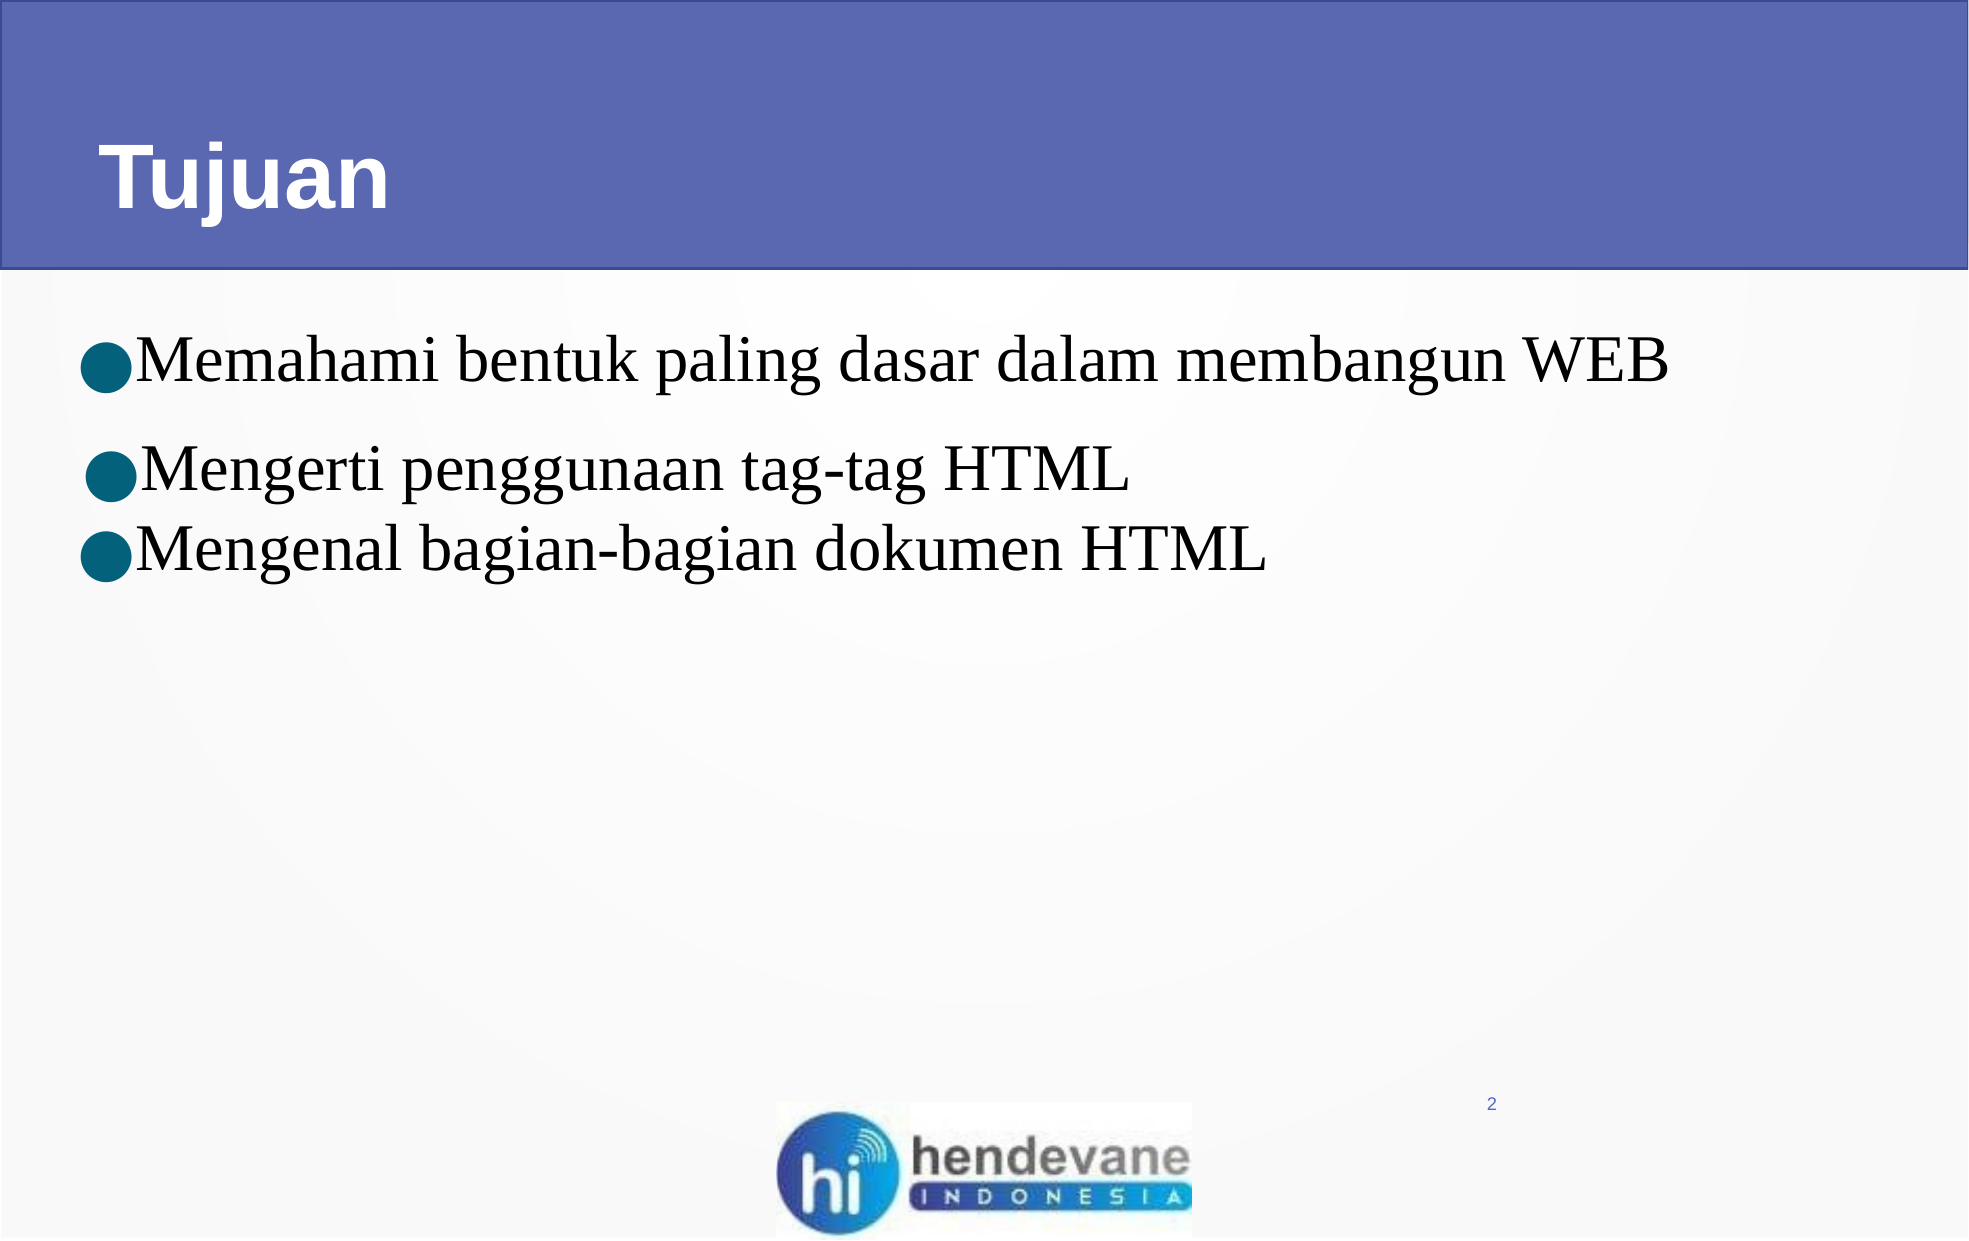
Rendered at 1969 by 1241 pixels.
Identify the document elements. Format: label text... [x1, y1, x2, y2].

text_box Tujuan [98, 19, 1870, 227]
picture [0, 270, 1969, 1241]
text_box Memahami bentuk paling dasar dalam membangun WEB Mengerti penggunaan tag-tag HTML Mengenal bagian-bagian dokumen HTML [59, 314, 1860, 1080]
slide_number 2 [1386, 1092, 1498, 1159]
